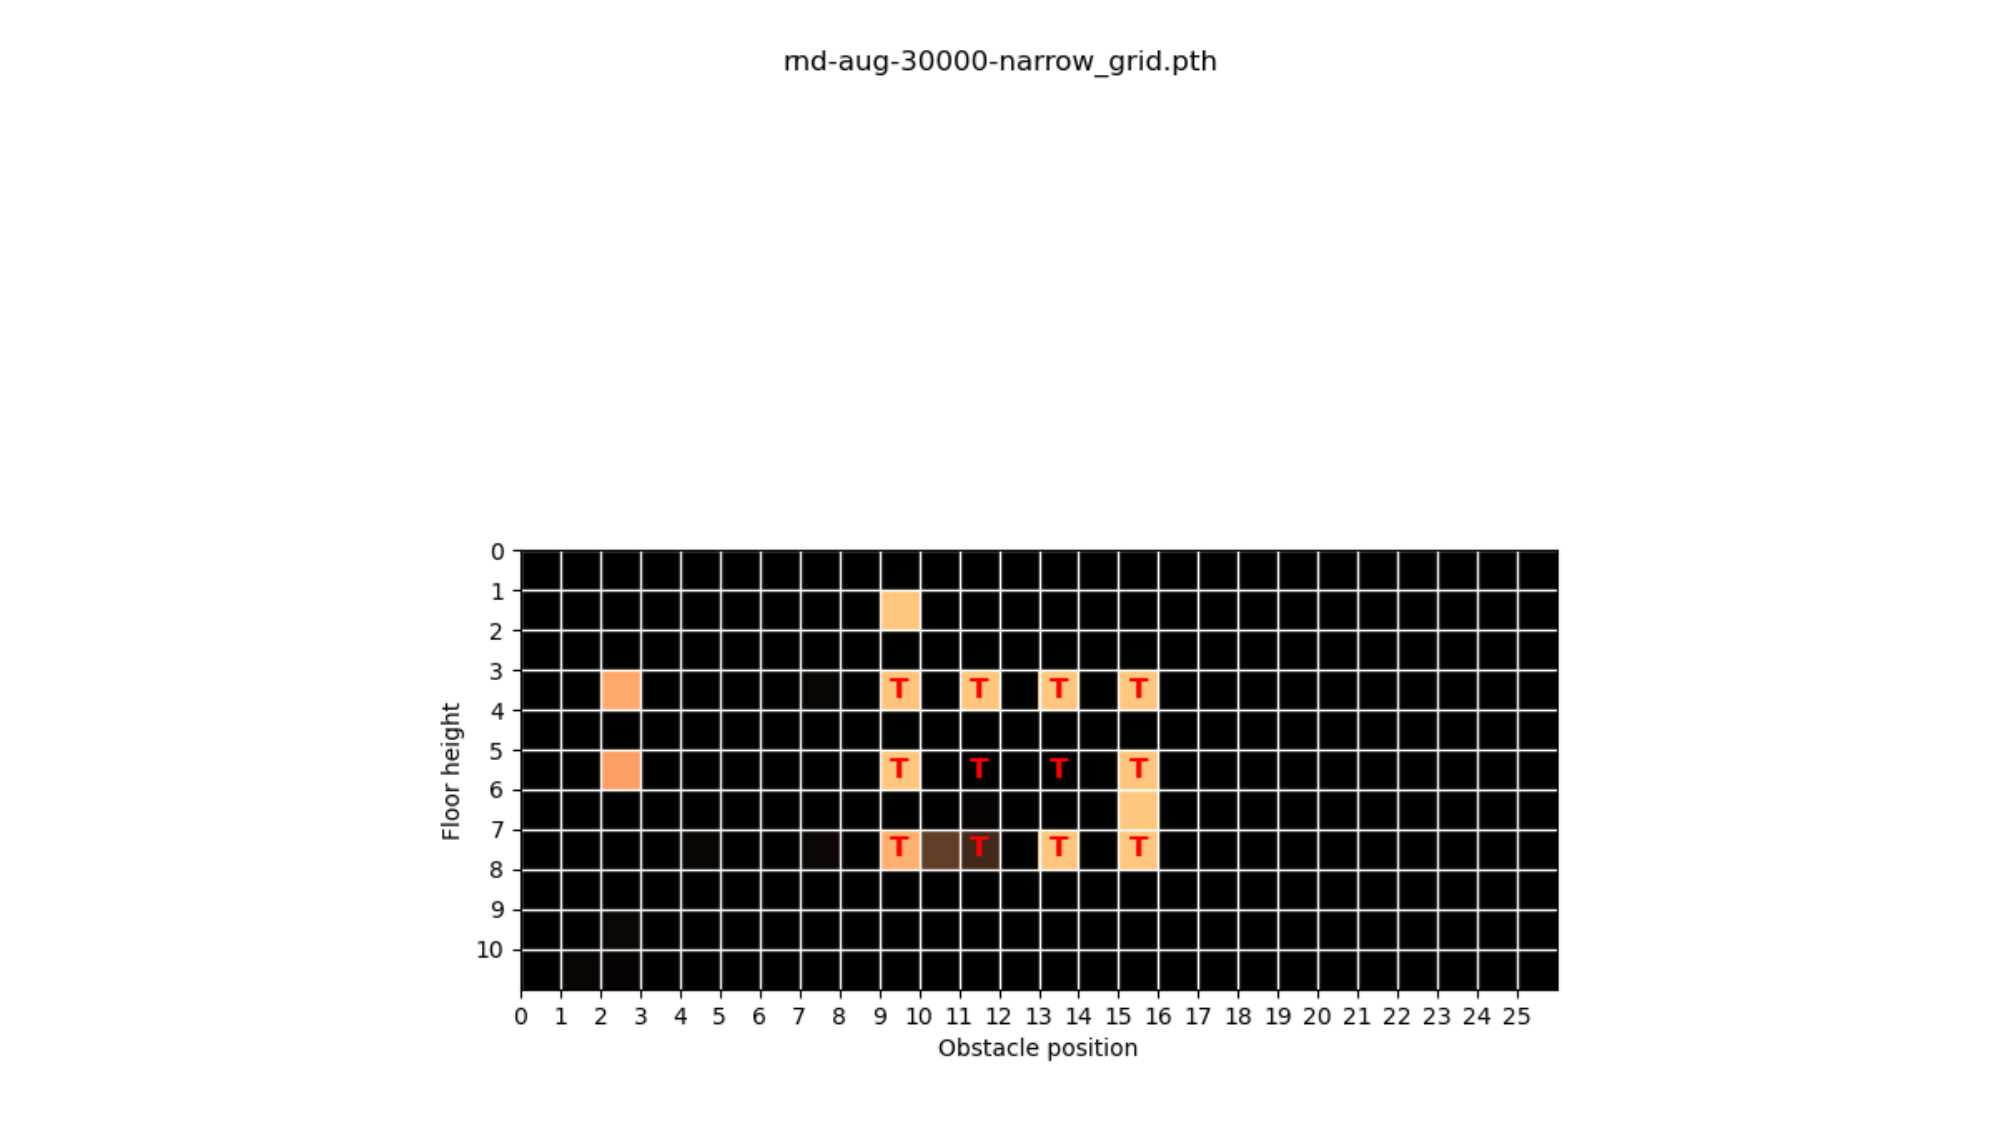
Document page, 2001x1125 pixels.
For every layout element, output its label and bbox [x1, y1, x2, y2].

picture [425, 34, 1574, 1078]
